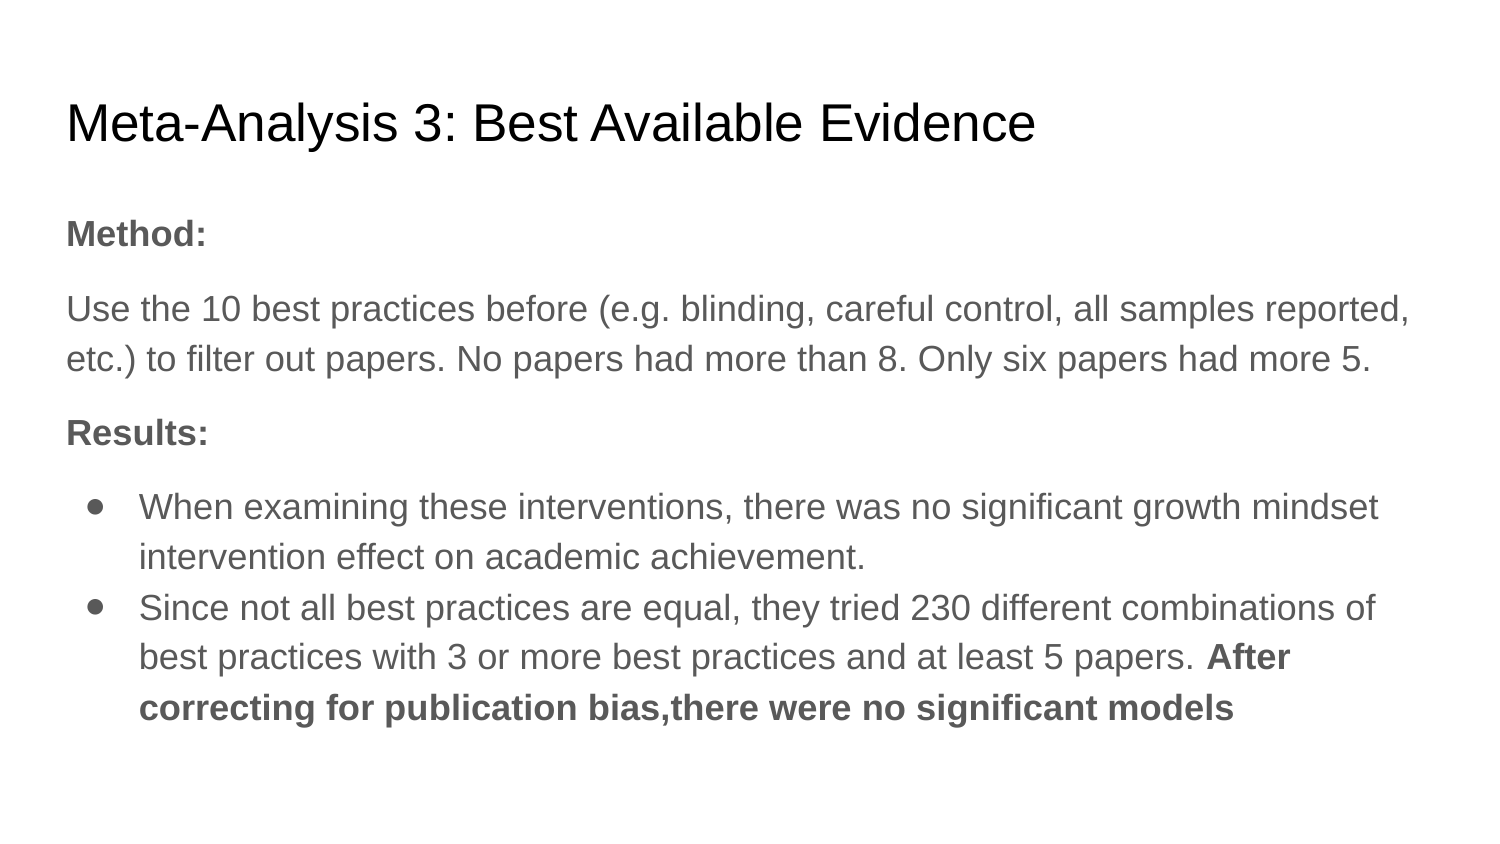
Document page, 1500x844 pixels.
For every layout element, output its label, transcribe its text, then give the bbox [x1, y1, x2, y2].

list Method: Use the 10 best practices before (e.g. blinding, careful control, all samples reported, etc.) to filter out papers. No papers had more than 8. Only six papers had more 5. Results: When examining these interventions, there was no significant growth mindset intervention effect on academic achievement. Since not all best practices are equal, they tried 230 different combinations of best practices with 3 or more best practices and at least 5 papers. After correcting for publication bias,there were no significant models [51, 189, 1449, 750]
title Meta-Analysis 3: Best Available Evidence [51, 72, 1449, 167]
